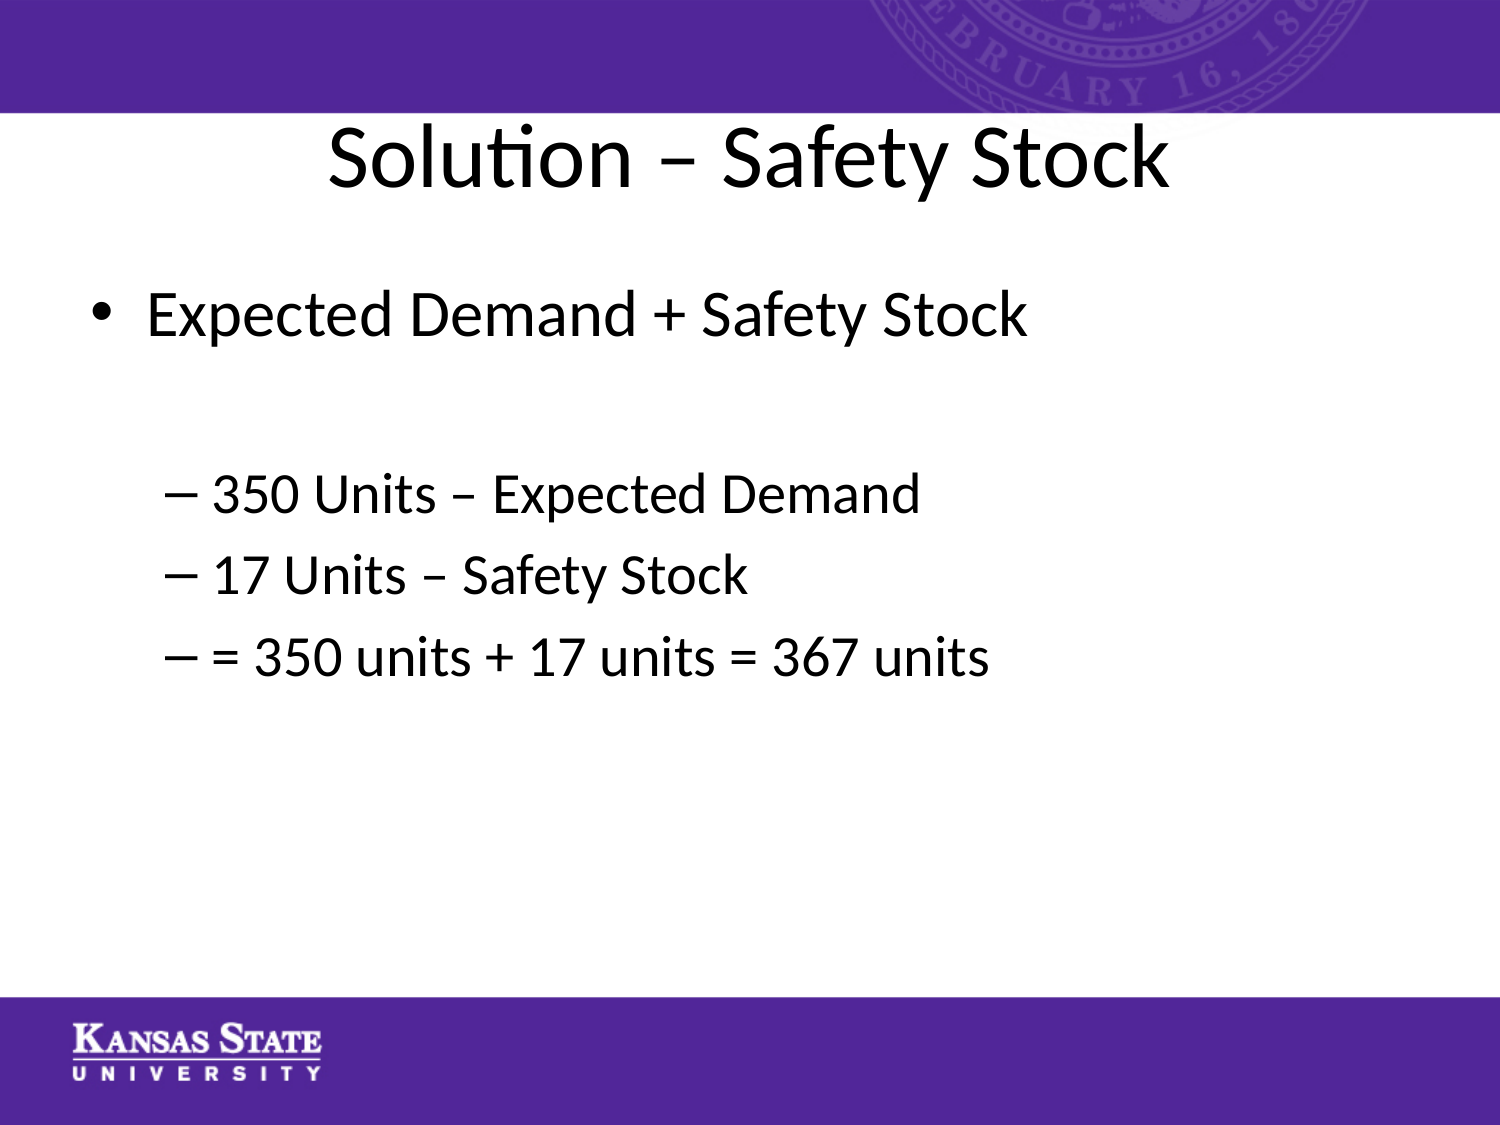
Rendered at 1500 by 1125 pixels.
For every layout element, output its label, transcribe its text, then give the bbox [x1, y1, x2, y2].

picture [0, 0, 1500, 1125]
title Solution – Safety Stock [75, 57, 1425, 245]
list Expected Demand + Safety Stock 350 Units – Expected Demand 17 Units – Safety Stock = 350 units + 17 units = 367 units [75, 262, 1425, 1005]
